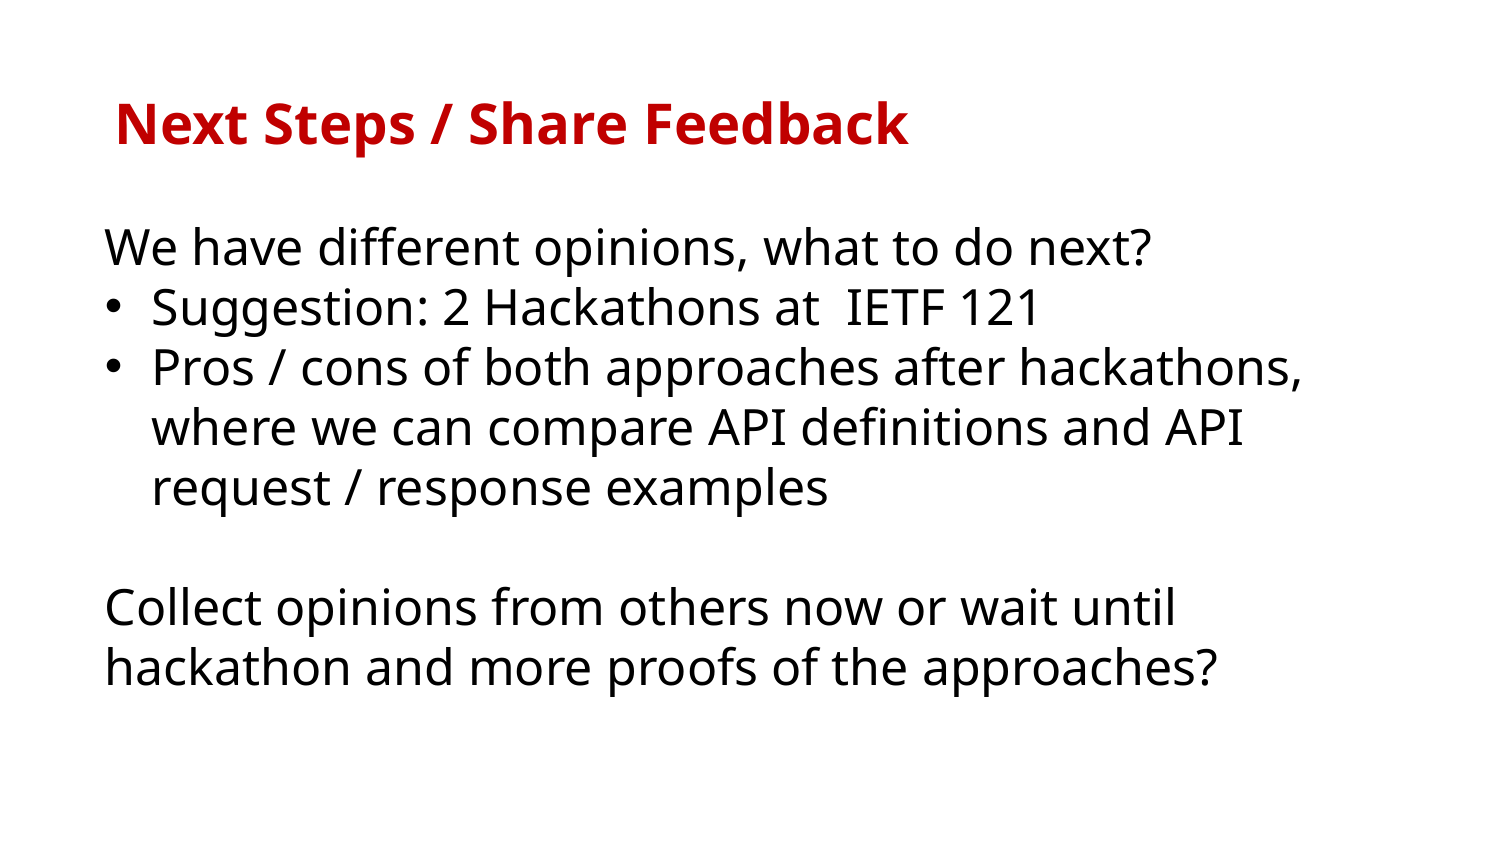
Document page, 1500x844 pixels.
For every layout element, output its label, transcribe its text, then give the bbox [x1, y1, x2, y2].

text_box We have different opinions, what to do next? Suggestion: 2 Hackathons at IETF 121 Pros / cons of both approaches after hackathons, where we can compare API definitions and API request / response examples Collect opinions from others now or wait until hackathon and more proofs of the approaches? [89, 207, 1348, 703]
title Next Steps / Share Feedback [103, 45, 1397, 208]
